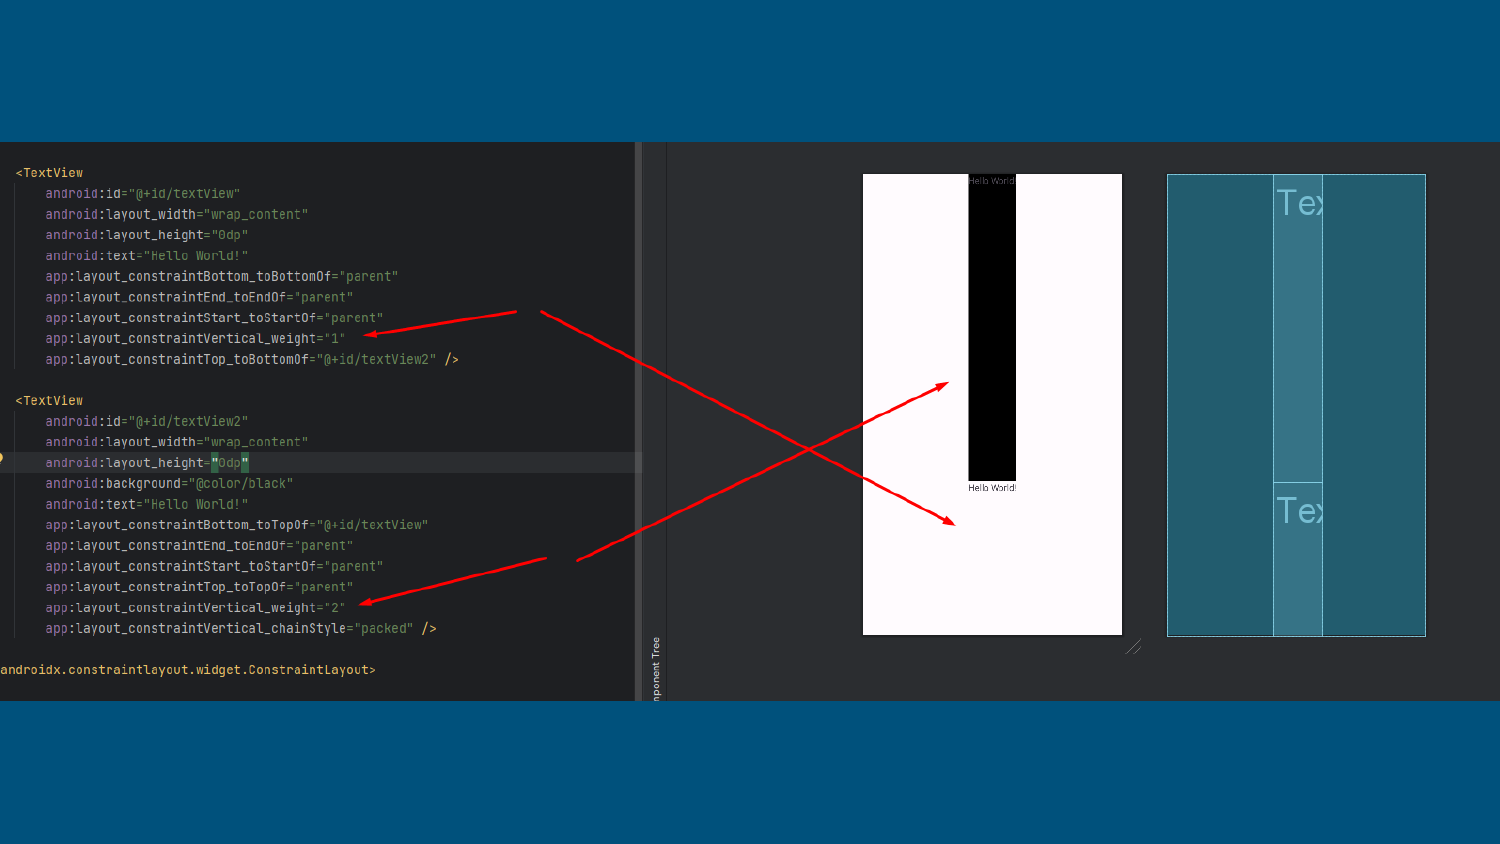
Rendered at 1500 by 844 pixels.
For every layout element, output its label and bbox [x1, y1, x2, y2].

picture [0, 143, 1500, 700]
